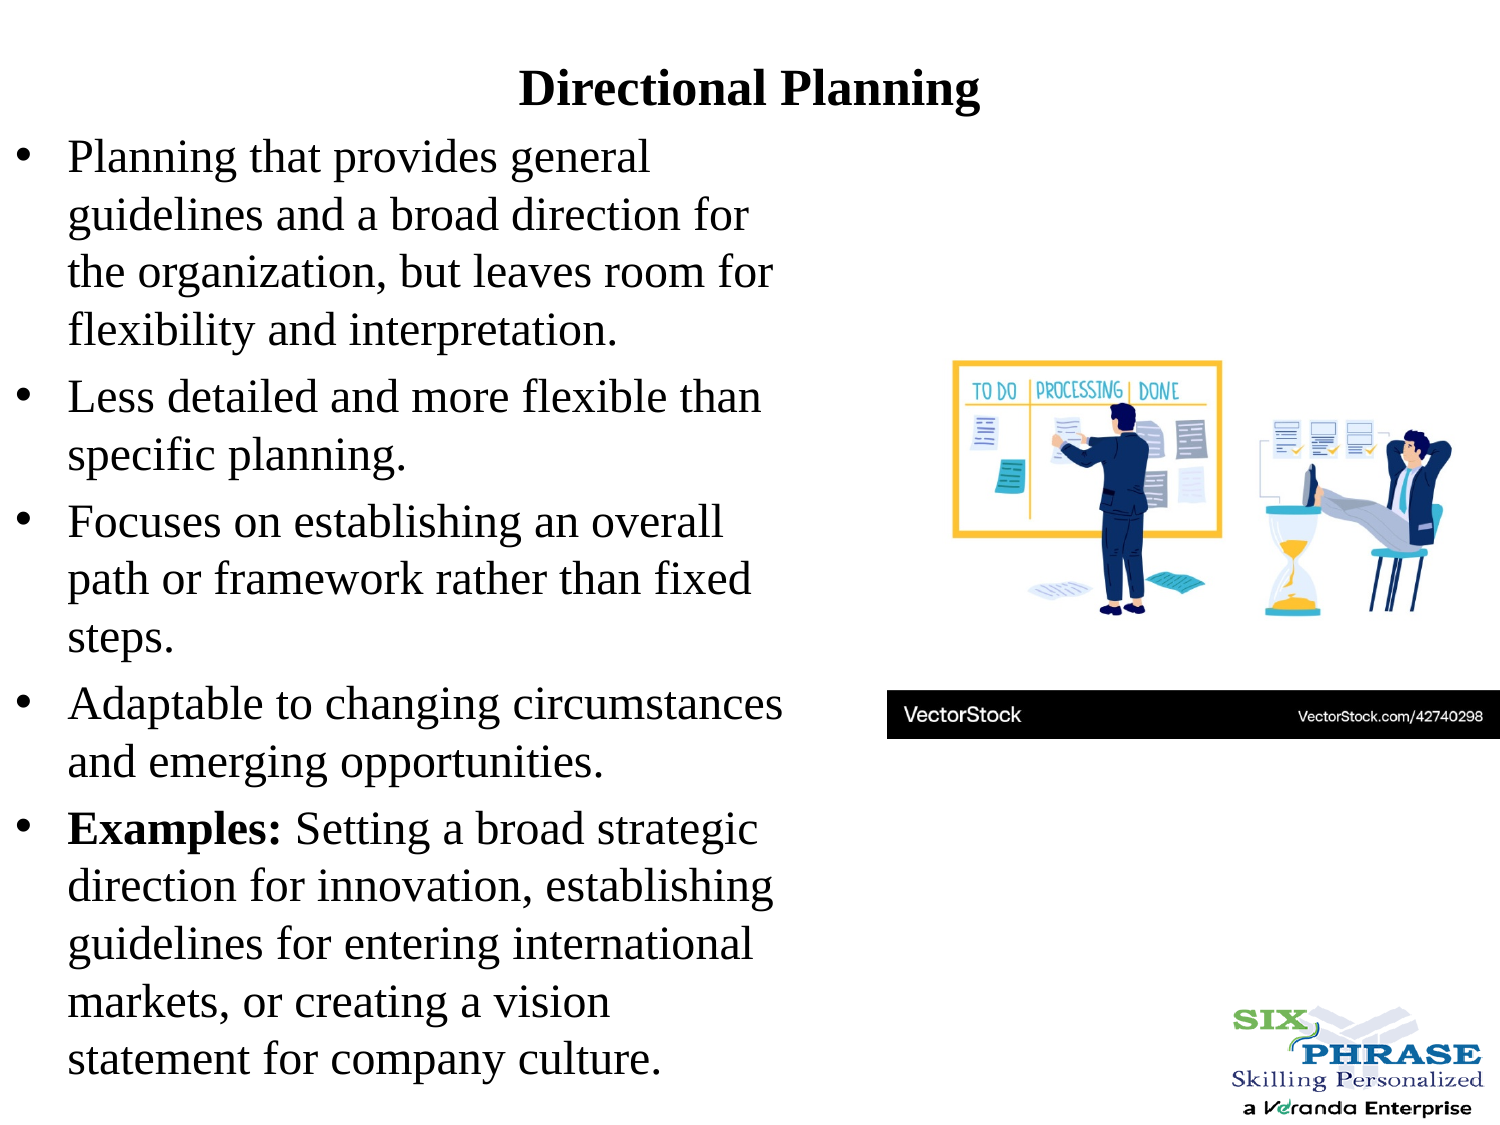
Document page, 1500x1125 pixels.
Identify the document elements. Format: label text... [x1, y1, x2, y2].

list Planning that provides general guidelines and a broad direction for the organization, but leaves room for flexibility and interpretation. Less detailed and more flexible than specific planning. Focuses on establishing an overall path or framework rather than fixed steps. Adaptable to changing circumstances and emerging opportunities. Examples: Setting a broad strategic direction for innovation, establishing guidelines for entering international markets, or creating a vision statement for company culture. [0, 117, 809, 1125]
picture [887, 280, 1500, 739]
title Directional Planning [75, 45, 1425, 188]
picture [1218, 995, 1500, 1125]
